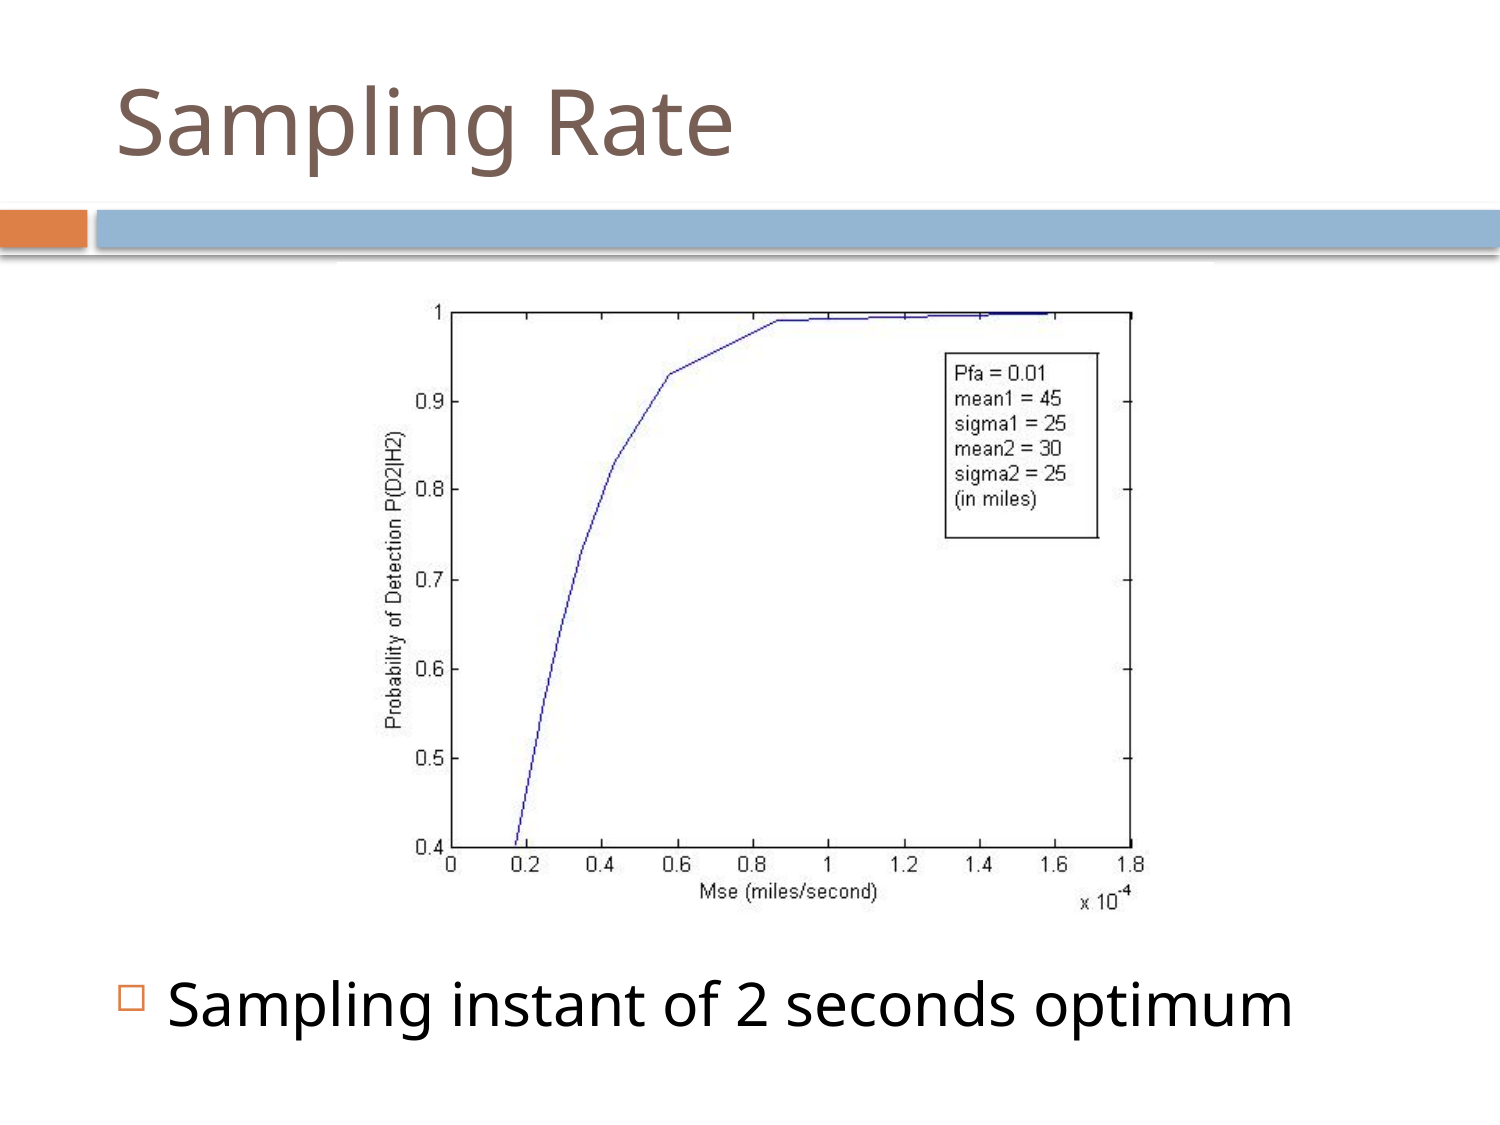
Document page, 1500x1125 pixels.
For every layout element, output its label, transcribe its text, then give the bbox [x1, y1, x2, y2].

title Sampling Rate [100, 37, 1439, 201]
list Sampling instant of 2 seconds optimum [100, 262, 1439, 1001]
picture [337, 262, 1215, 920]
